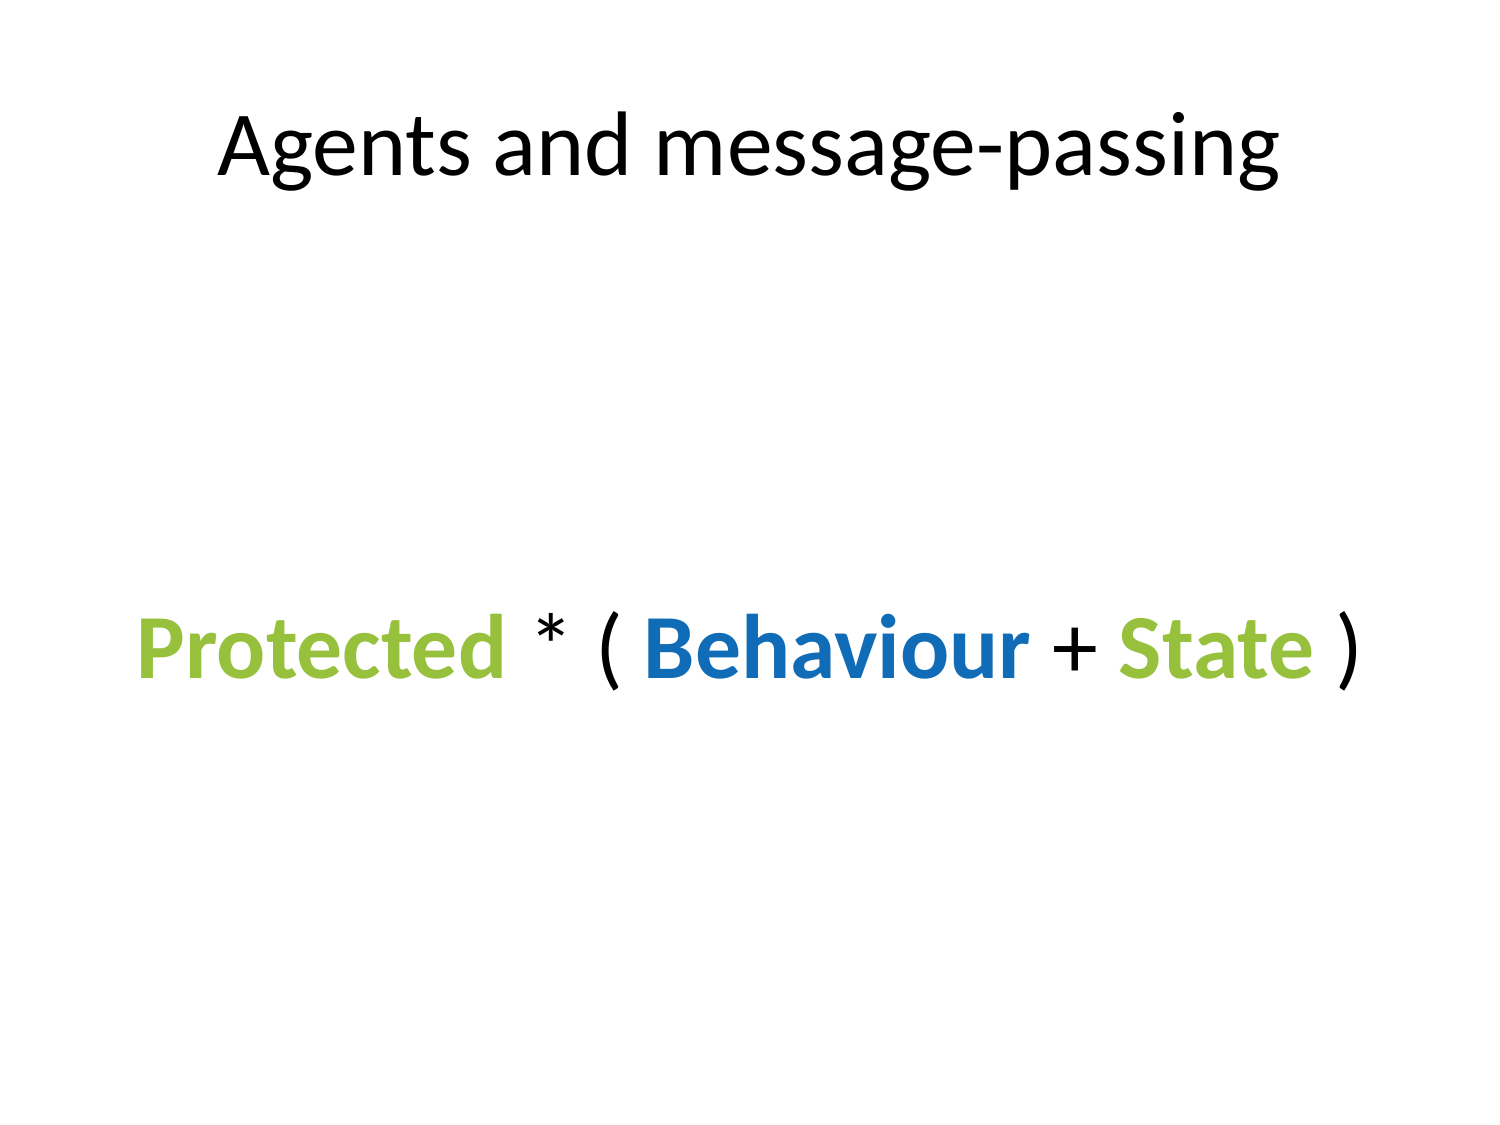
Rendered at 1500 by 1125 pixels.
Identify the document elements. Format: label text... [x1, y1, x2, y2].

list Protected * ( Behaviour + State ) [75, 324, 1425, 1005]
title Agents and message-passing [75, 45, 1425, 233]
